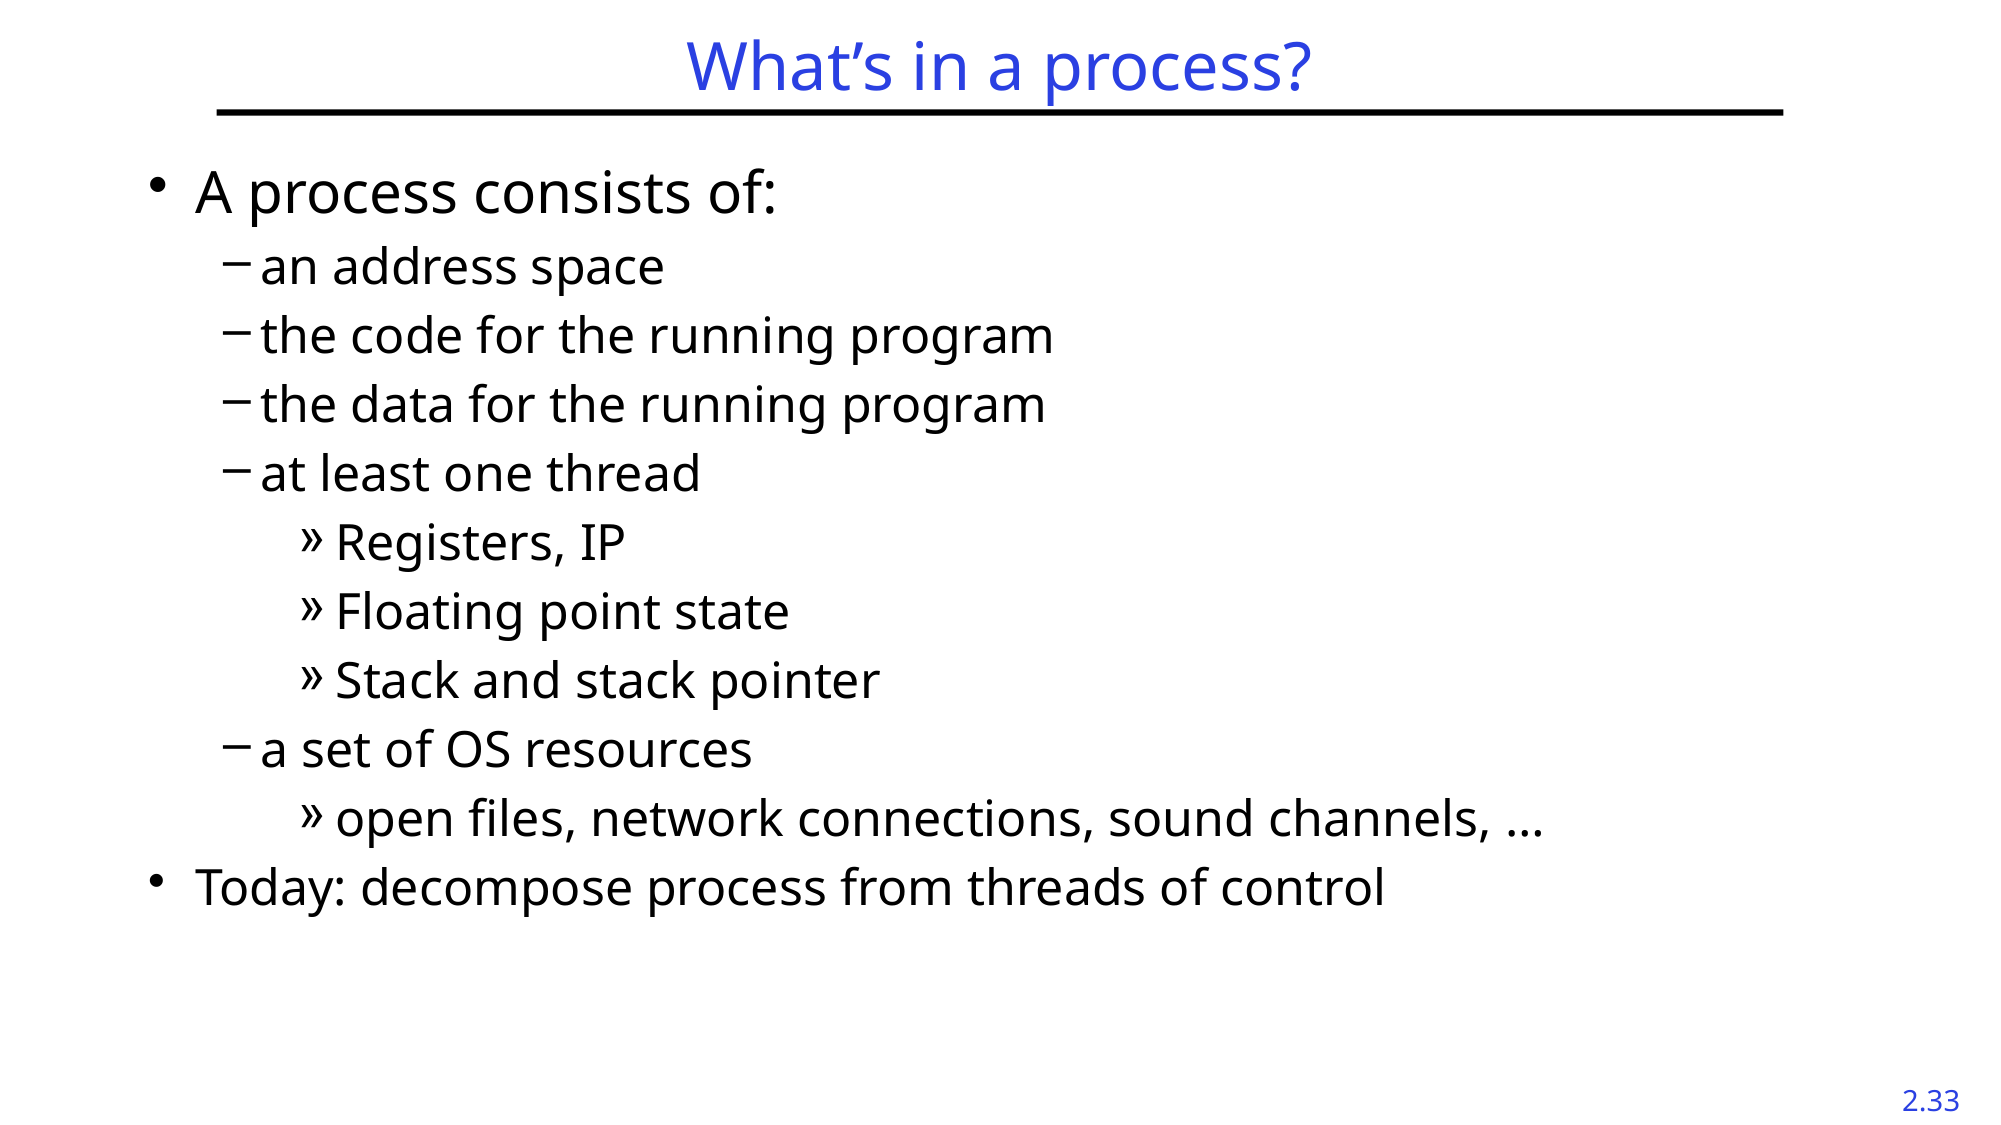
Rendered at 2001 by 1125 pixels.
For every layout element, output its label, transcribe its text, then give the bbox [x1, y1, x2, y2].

title What’s in a process? [216, 24, 1784, 113]
list A process consists of: an address space the code for the running program the data for the running program at least one thread Registers, IP Floating point state Stack and stack pointer a set of OS resources open files, network connections, sound channels, … Today: decompose process from threads of control [133, 156, 1920, 969]
